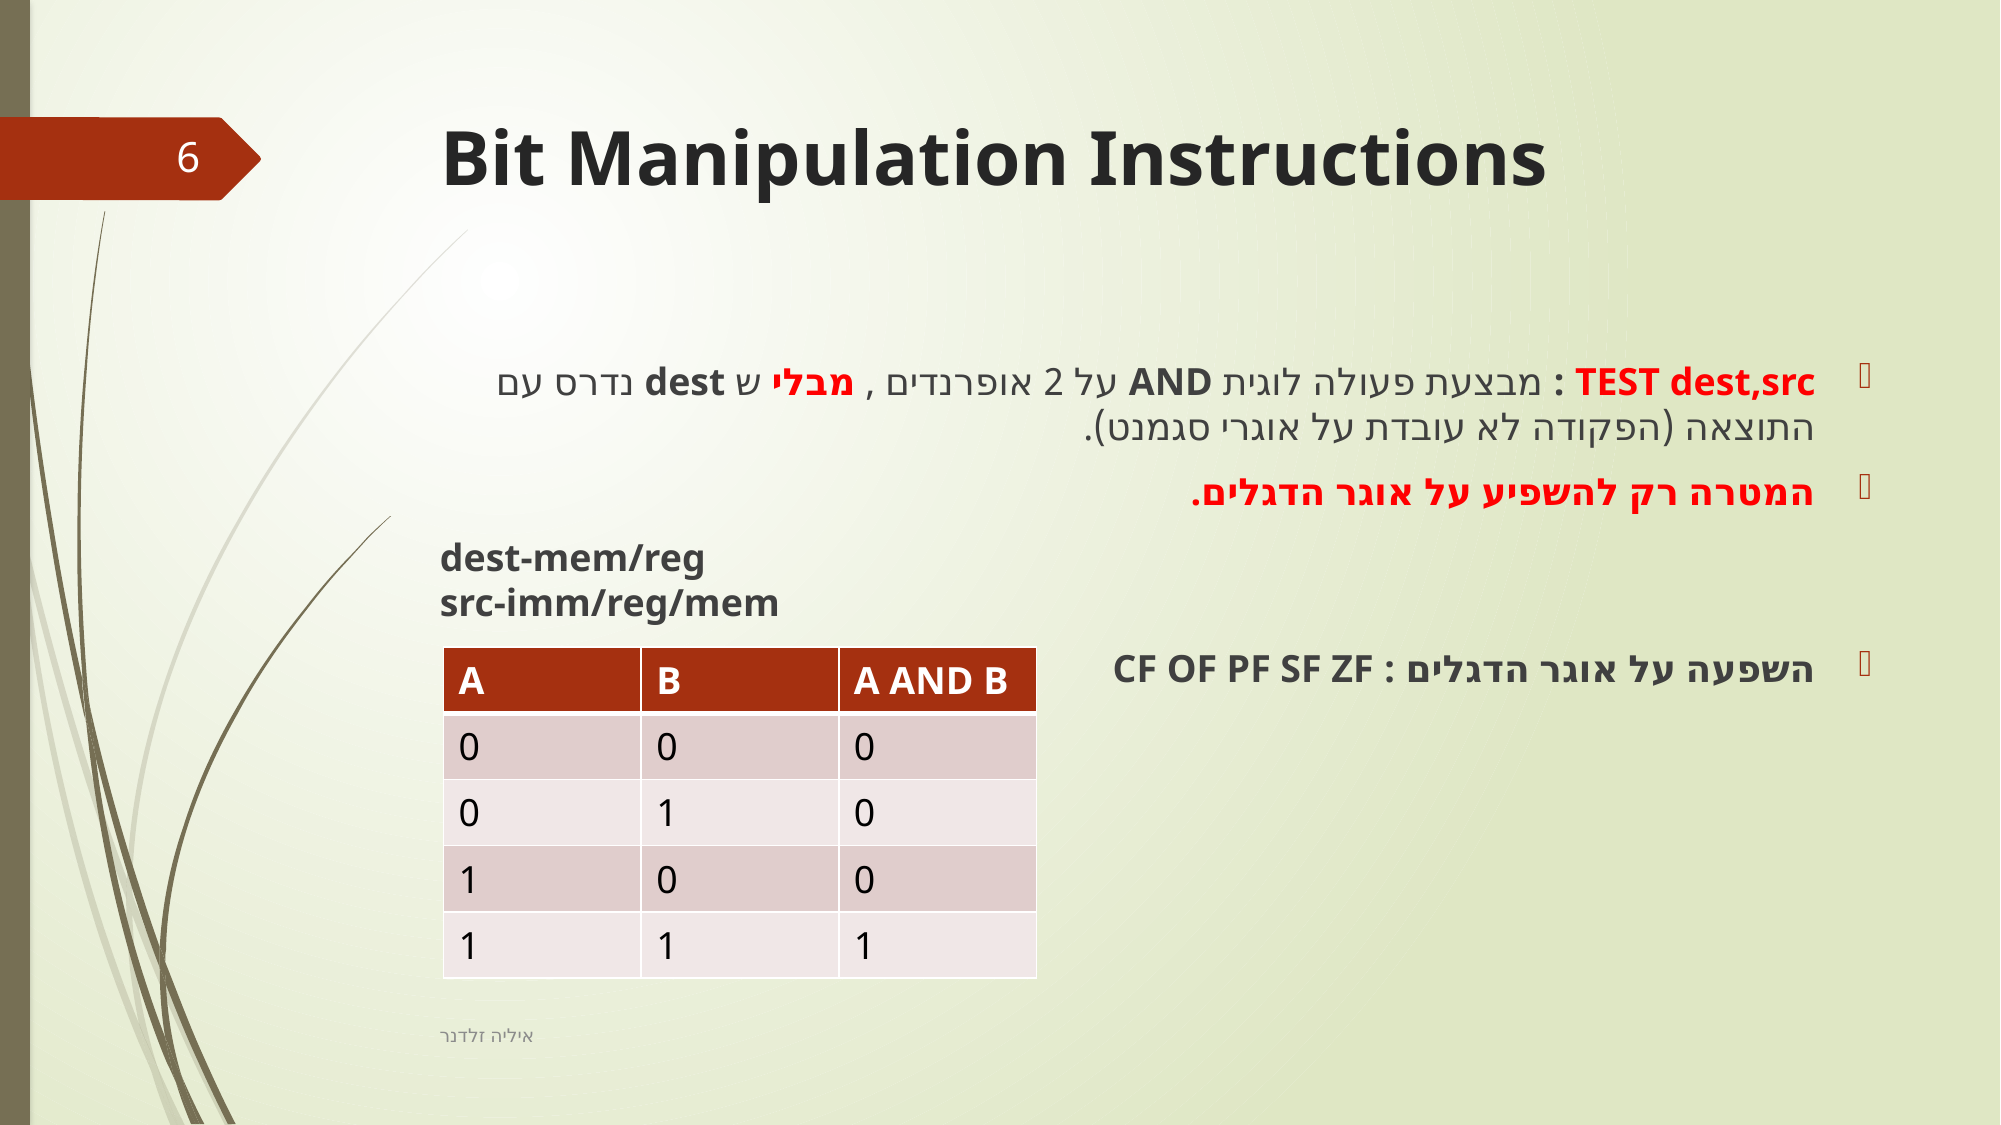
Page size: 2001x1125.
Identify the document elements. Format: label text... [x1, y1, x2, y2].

slide_number 6 [87, 129, 216, 190]
table_header B [642, 648, 838, 711]
table_cell 1 [840, 913, 1036, 977]
table_cell 1 [444, 913, 640, 977]
table_header A [444, 648, 640, 711]
table_header A AND B [840, 648, 1036, 711]
table_cell 0 [840, 780, 1036, 845]
table_cell 0 [444, 716, 640, 779]
table_cell 0 [444, 780, 640, 845]
title Bit Manipulation Instructions [425, 102, 1888, 313]
table_cell 0 [840, 716, 1036, 779]
list TEST dest,src : מבצעת פעולה לוגית AND על 2 אופרנדים , מבלי ש dest נדרס עם התוצאה (הפקודה לא עובדת על אוגרי סגמנט). המטרה רק להשפיע על אוגר הדגלים. dest-mem/reg src-imm/reg/mem השפעה על אוגר הדגלים : CF OF PF SF ZF [424, 350, 1888, 970]
table_cell 0 [642, 846, 838, 911]
table_cell 1 [642, 780, 838, 845]
footer איליה זלדנר [424, 1006, 1675, 1067]
table_cell 1 [444, 846, 640, 911]
table_cell 0 [642, 716, 838, 779]
table_cell 0 [840, 846, 1036, 911]
table_cell 1 [642, 913, 838, 977]
